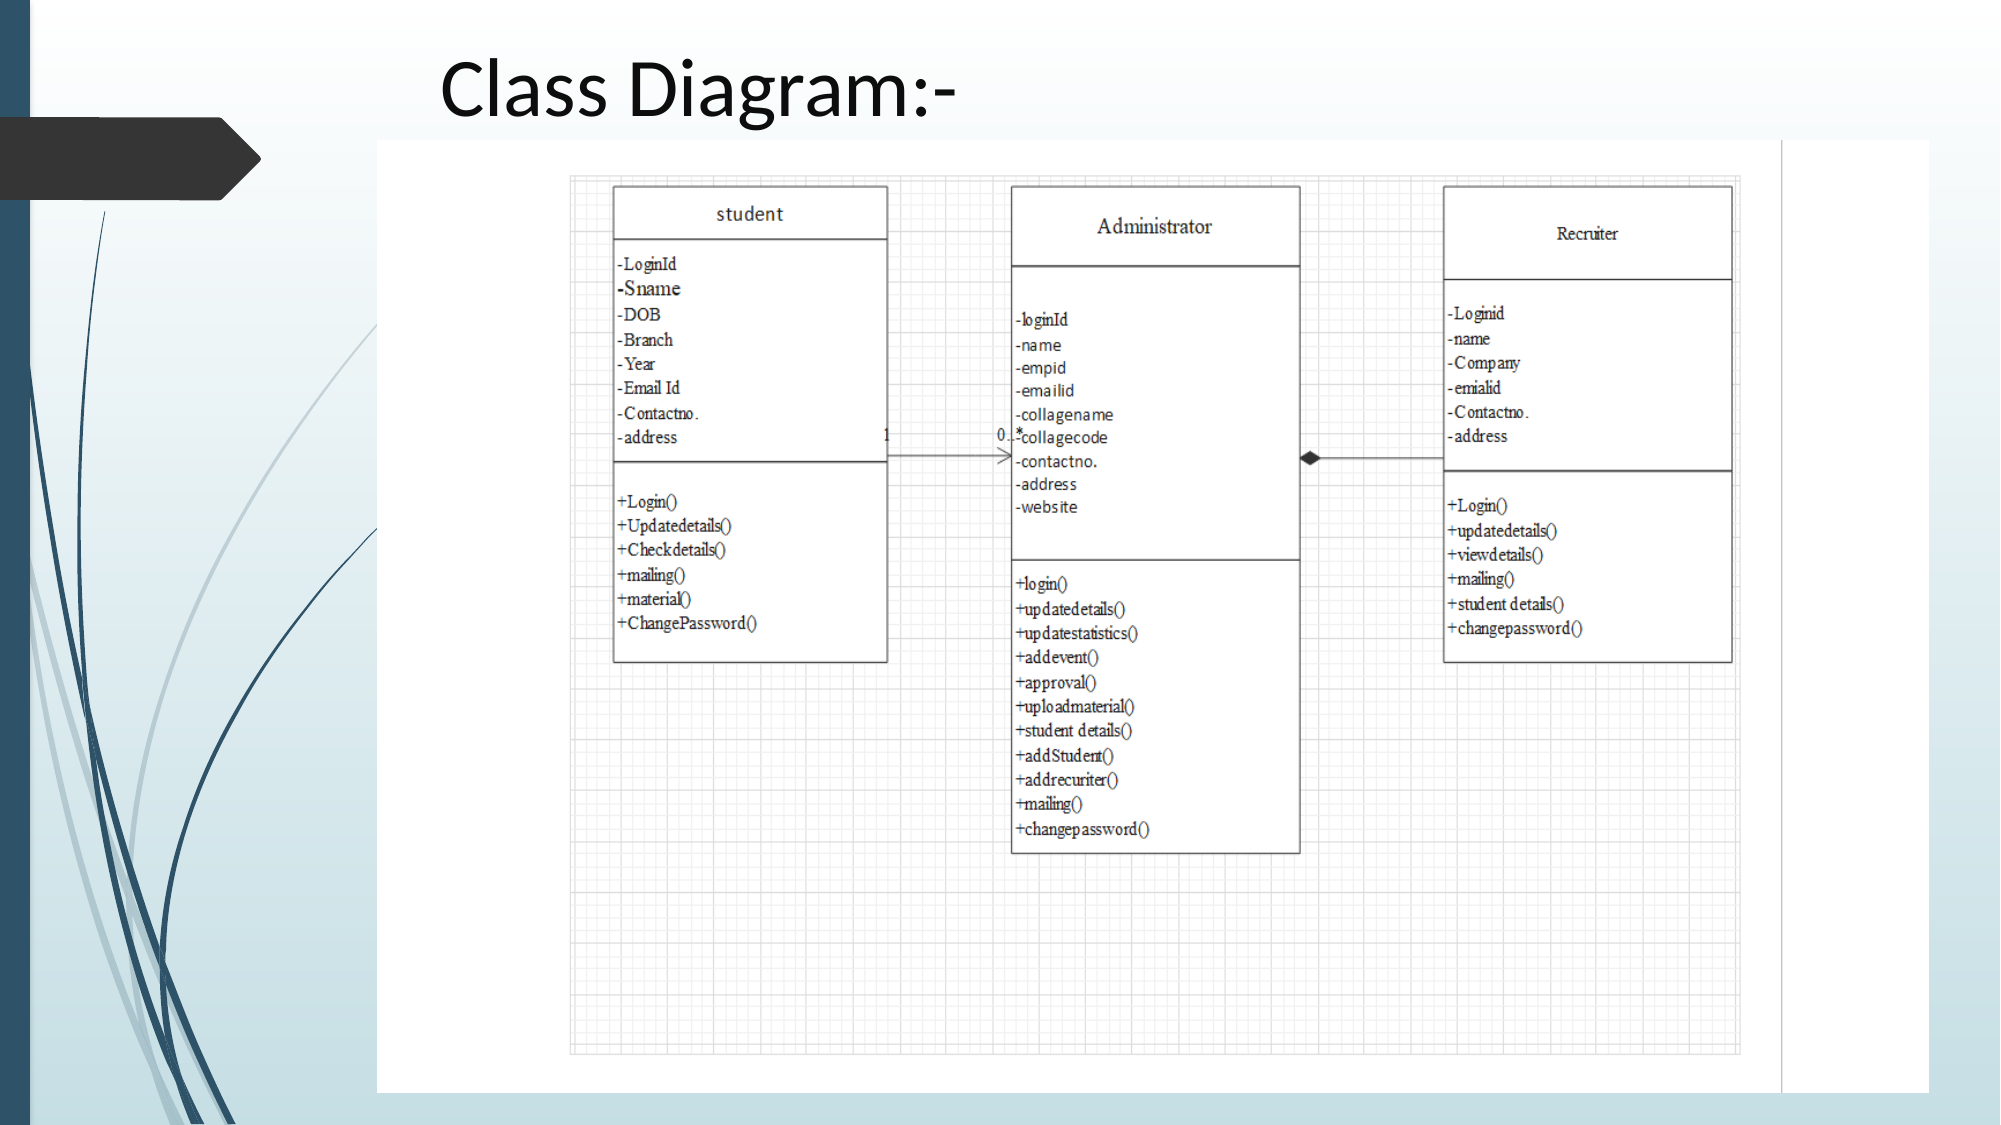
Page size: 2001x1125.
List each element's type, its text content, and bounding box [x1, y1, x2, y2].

title Class Diagram:- [425, 25, 1888, 140]
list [377, 140, 1930, 1093]
